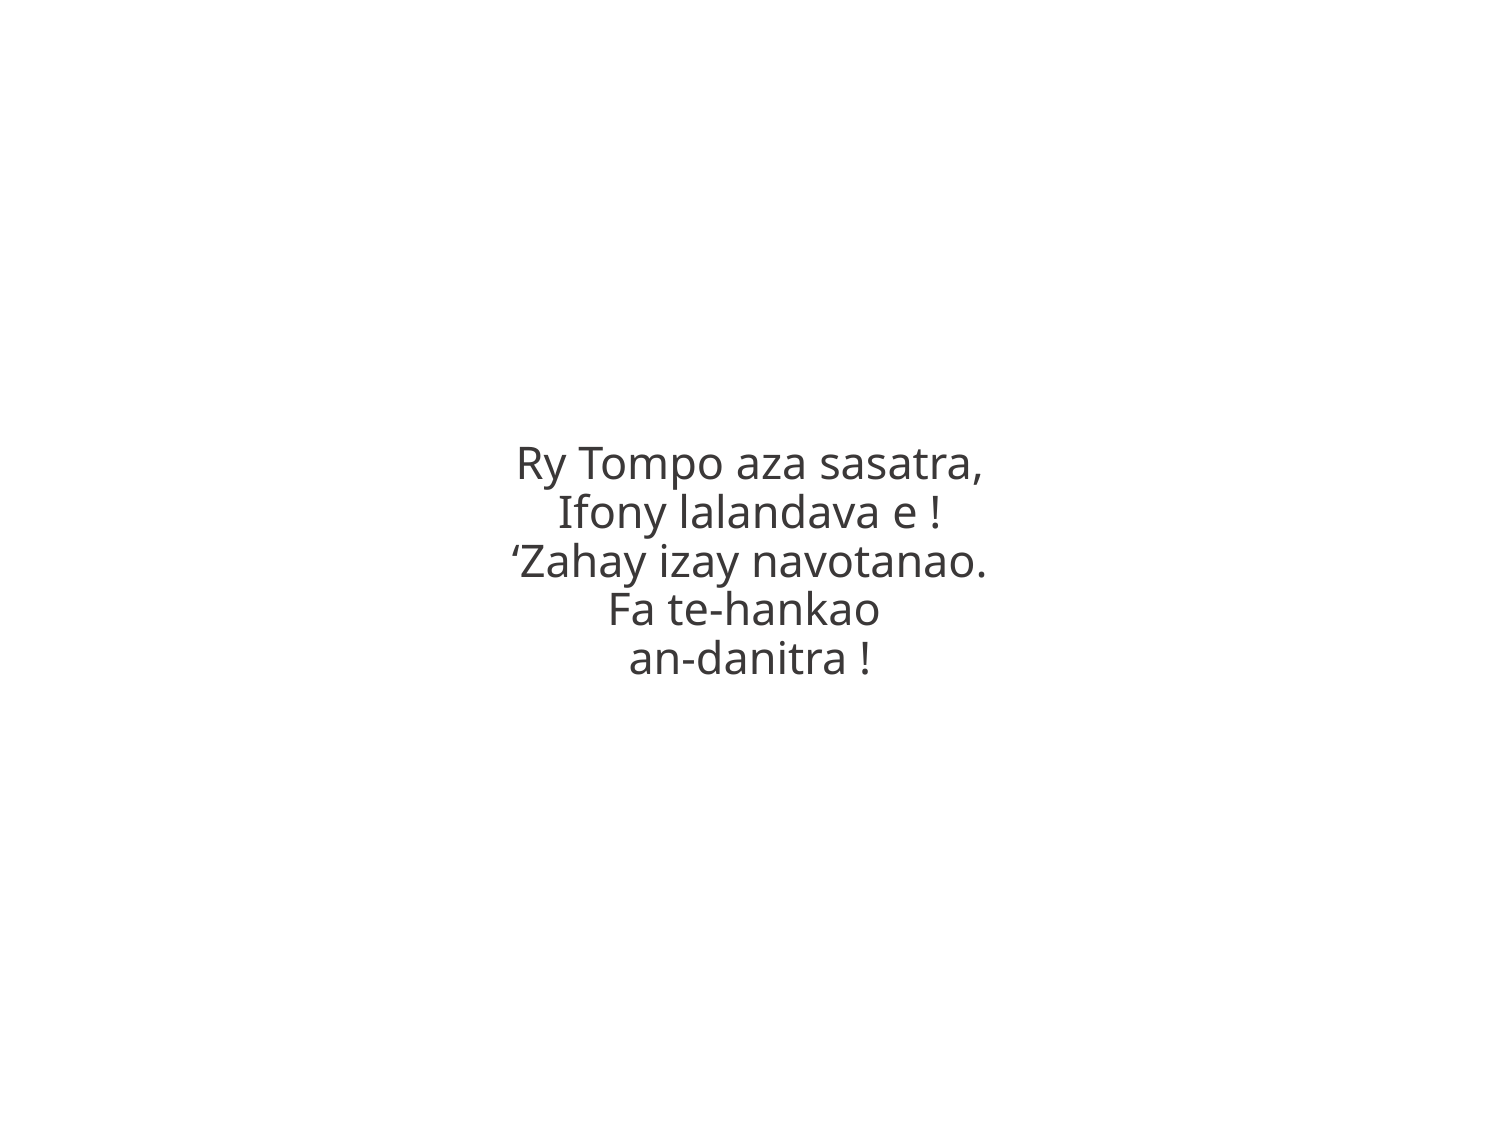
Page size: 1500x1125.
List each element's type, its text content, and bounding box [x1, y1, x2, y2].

title Ry Tompo aza sasatra, Ifony lalandava e ! ‘Zahay izay navotanao. Fa te-hankao an-danitra ! [0, 431, 1500, 694]
